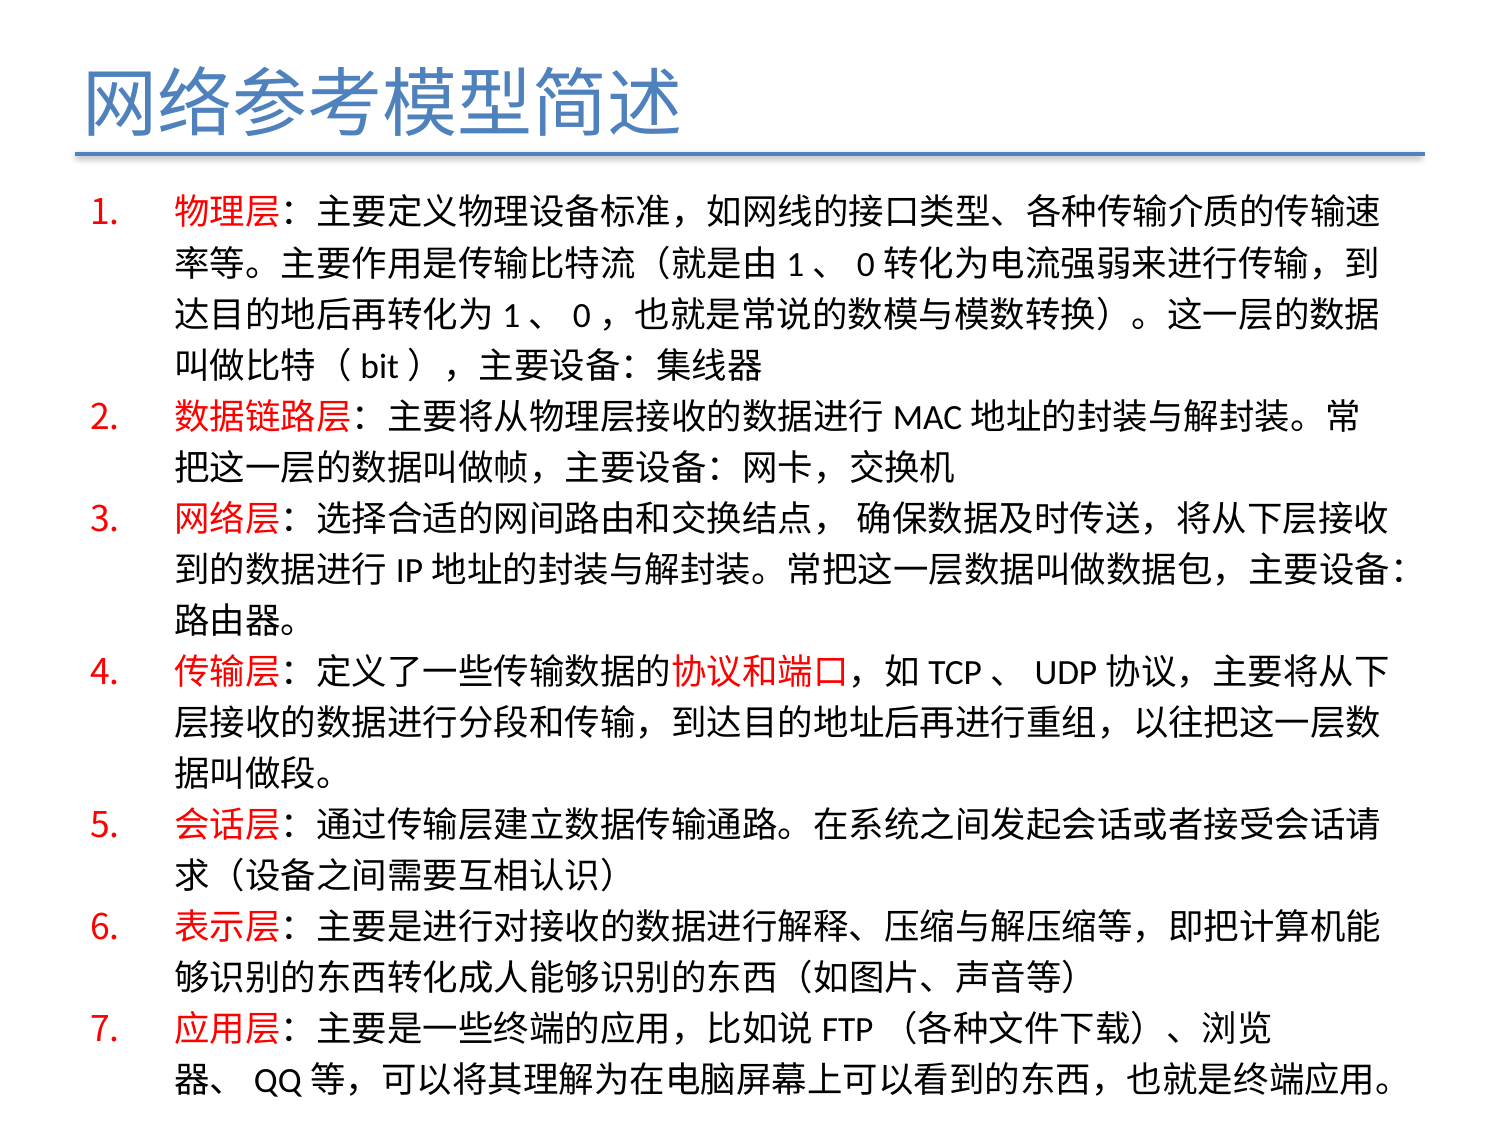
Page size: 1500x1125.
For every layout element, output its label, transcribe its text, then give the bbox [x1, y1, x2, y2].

list 物理层：主要定义物理设备标准，如网线的接口类型、各种传输介质的传输速率等。主要作用是传输比特流（就是由1、0转化为电流强弱来进行传输，到达目的地后再转化为1、0，也就是常说的数模与模数转换）。这一层的数据叫做比特（bit），主要设备：集线器 数据链路层：主要将从物理层接收的数据进行MAC地址的封装与解封装。常把这一层的数据叫做帧，主要设备：网卡，交换机 网络层：选择合适的网间路由和交换结点， 确保数据及时传送，将从下层接收到的数据进行IP地址的封装与解封装。常把这一层数据叫做数据包，主要设备：路由器。 传输层：定义了一些传输数据的协议和端口，如TCP、UDP协议，主要将从下层接收的数据进行分段和传输，到达目的地址后再进行重组，以往把这一层数据叫做段。 会话层：通过传输层建立数据传输通路。在系统之间发起会话或者接受会话请求（设备之间需要互相认识） 表示层：主要是进行对接收的数据进行解释、压缩与解压缩等，即把计算机能够识别的东西转化成人能够识别的东西（如图片、声音等） 应用层：主要是一些终端的应用，比如说FTP（各种文件下载）、浏览器、QQ等，可以将其理解为在电脑屏幕上可以看到的东西，也就是终端应用。 [75, 173, 1409, 1097]
text_box 网络参考模型简述 [67, 47, 1401, 184]
